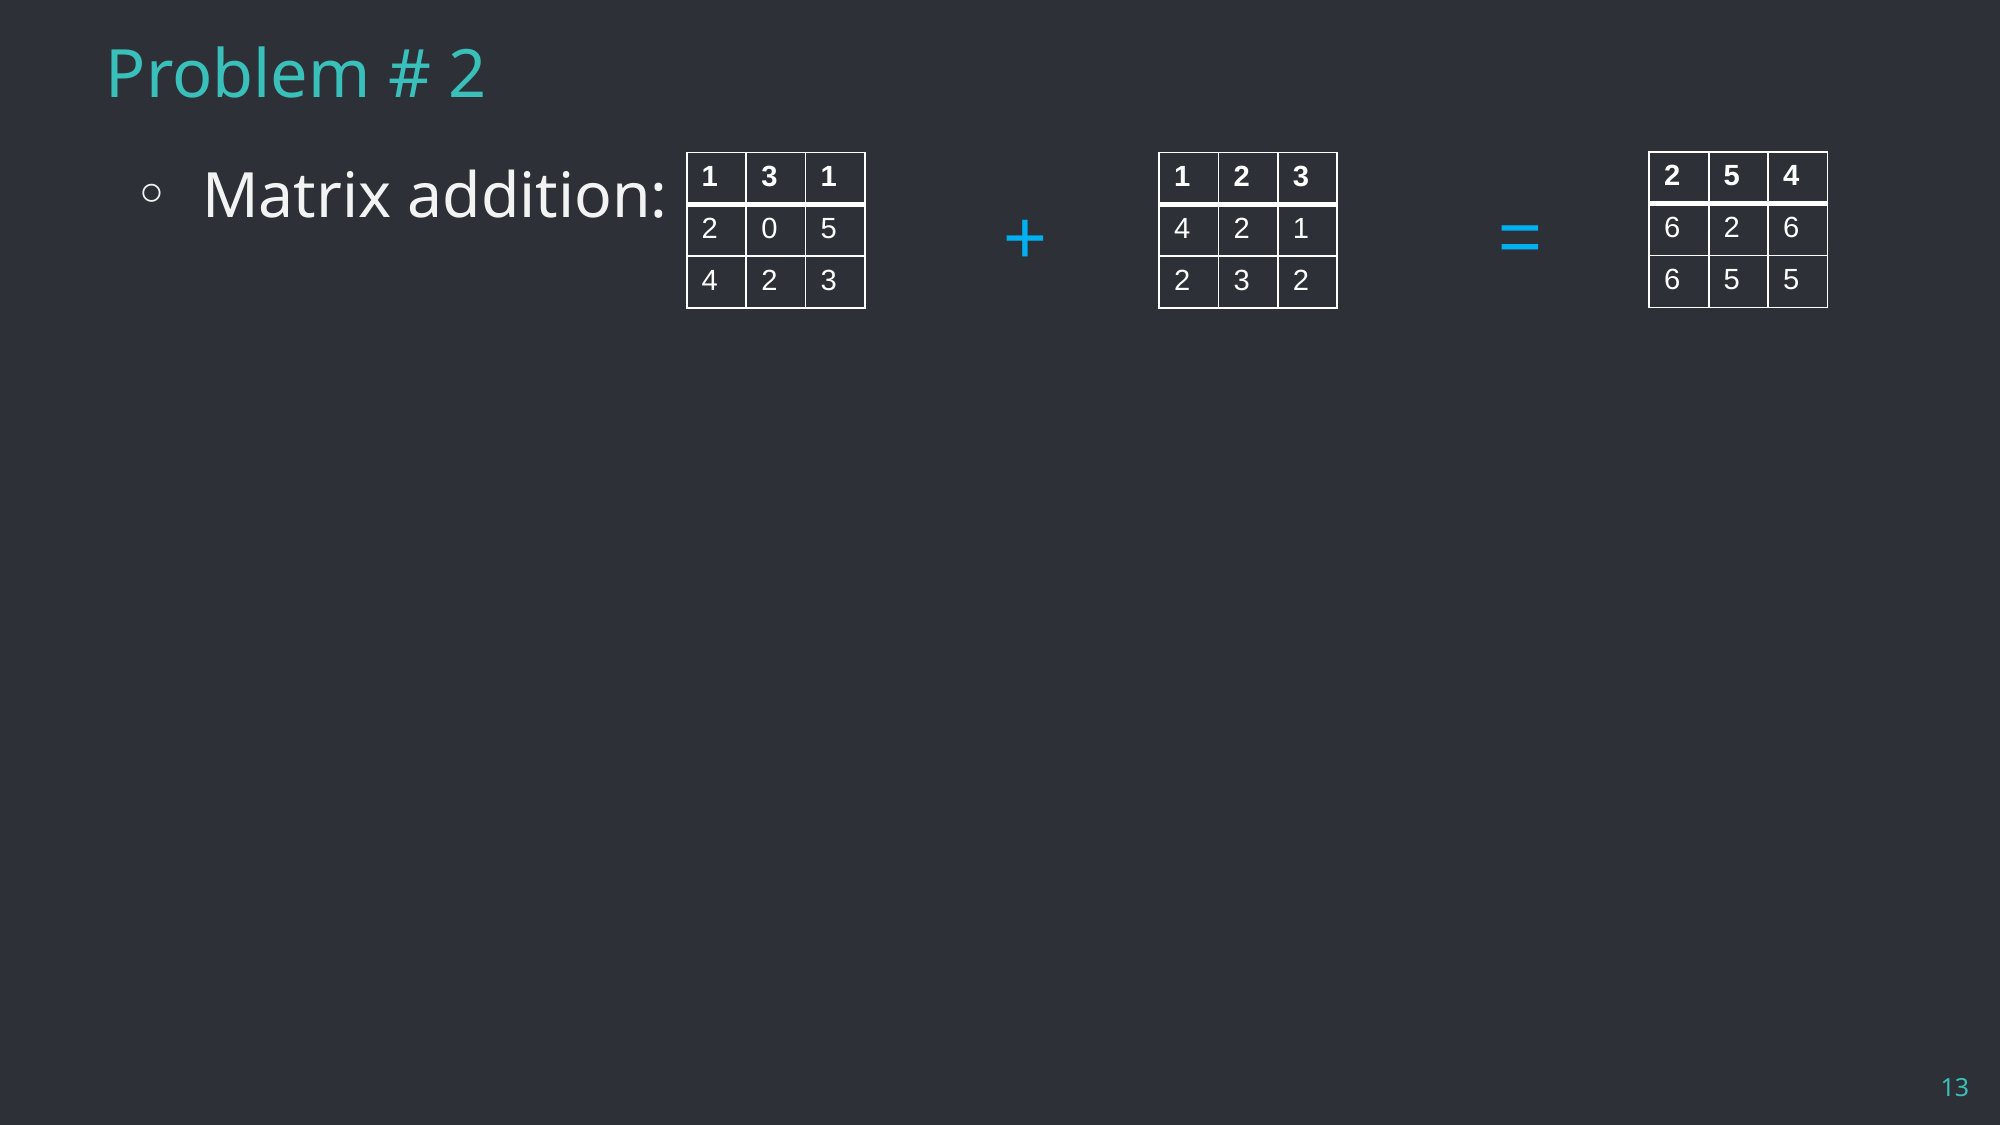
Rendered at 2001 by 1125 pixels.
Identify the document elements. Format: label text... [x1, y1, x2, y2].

table_cell 3 [806, 257, 864, 307]
table_cell 4 [1160, 207, 1218, 255]
table_cell 4 [688, 257, 745, 307]
table_header 2 [1650, 153, 1708, 201]
table_header 1 [688, 153, 745, 202]
table_header 3 [747, 153, 805, 202]
table_cell 2 [688, 207, 745, 255]
text_box = [1483, 179, 1528, 285]
table_cell 6 [1650, 256, 1708, 307]
table_header 4 [1769, 153, 1827, 201]
table_cell 5 [1710, 256, 1767, 307]
table_cell 1 [1279, 207, 1336, 255]
table_cell 5 [806, 207, 864, 255]
table_cell 2 [1219, 207, 1277, 255]
list Matrix addition: [112, 140, 1913, 1028]
table_cell 2 [1160, 257, 1218, 307]
table_cell 6 [1769, 206, 1827, 255]
table_cell 5 [1769, 256, 1827, 307]
table_header 1 [806, 153, 864, 202]
slide_number 13 [1864, 1056, 1985, 1125]
table_header 2 [1219, 153, 1277, 202]
table_header 5 [1710, 153, 1767, 201]
text_box + [988, 180, 1033, 286]
table_header 3 [1279, 153, 1336, 202]
table_cell 2 [1279, 257, 1336, 307]
table_cell 6 [1650, 206, 1708, 255]
table_cell 2 [747, 257, 805, 307]
table_cell 0 [747, 207, 805, 255]
table_cell 2 [1710, 206, 1767, 255]
title Problem # 2 [90, 37, 1891, 126]
table_cell 3 [1219, 257, 1277, 307]
table_header 1 [1160, 153, 1218, 202]
